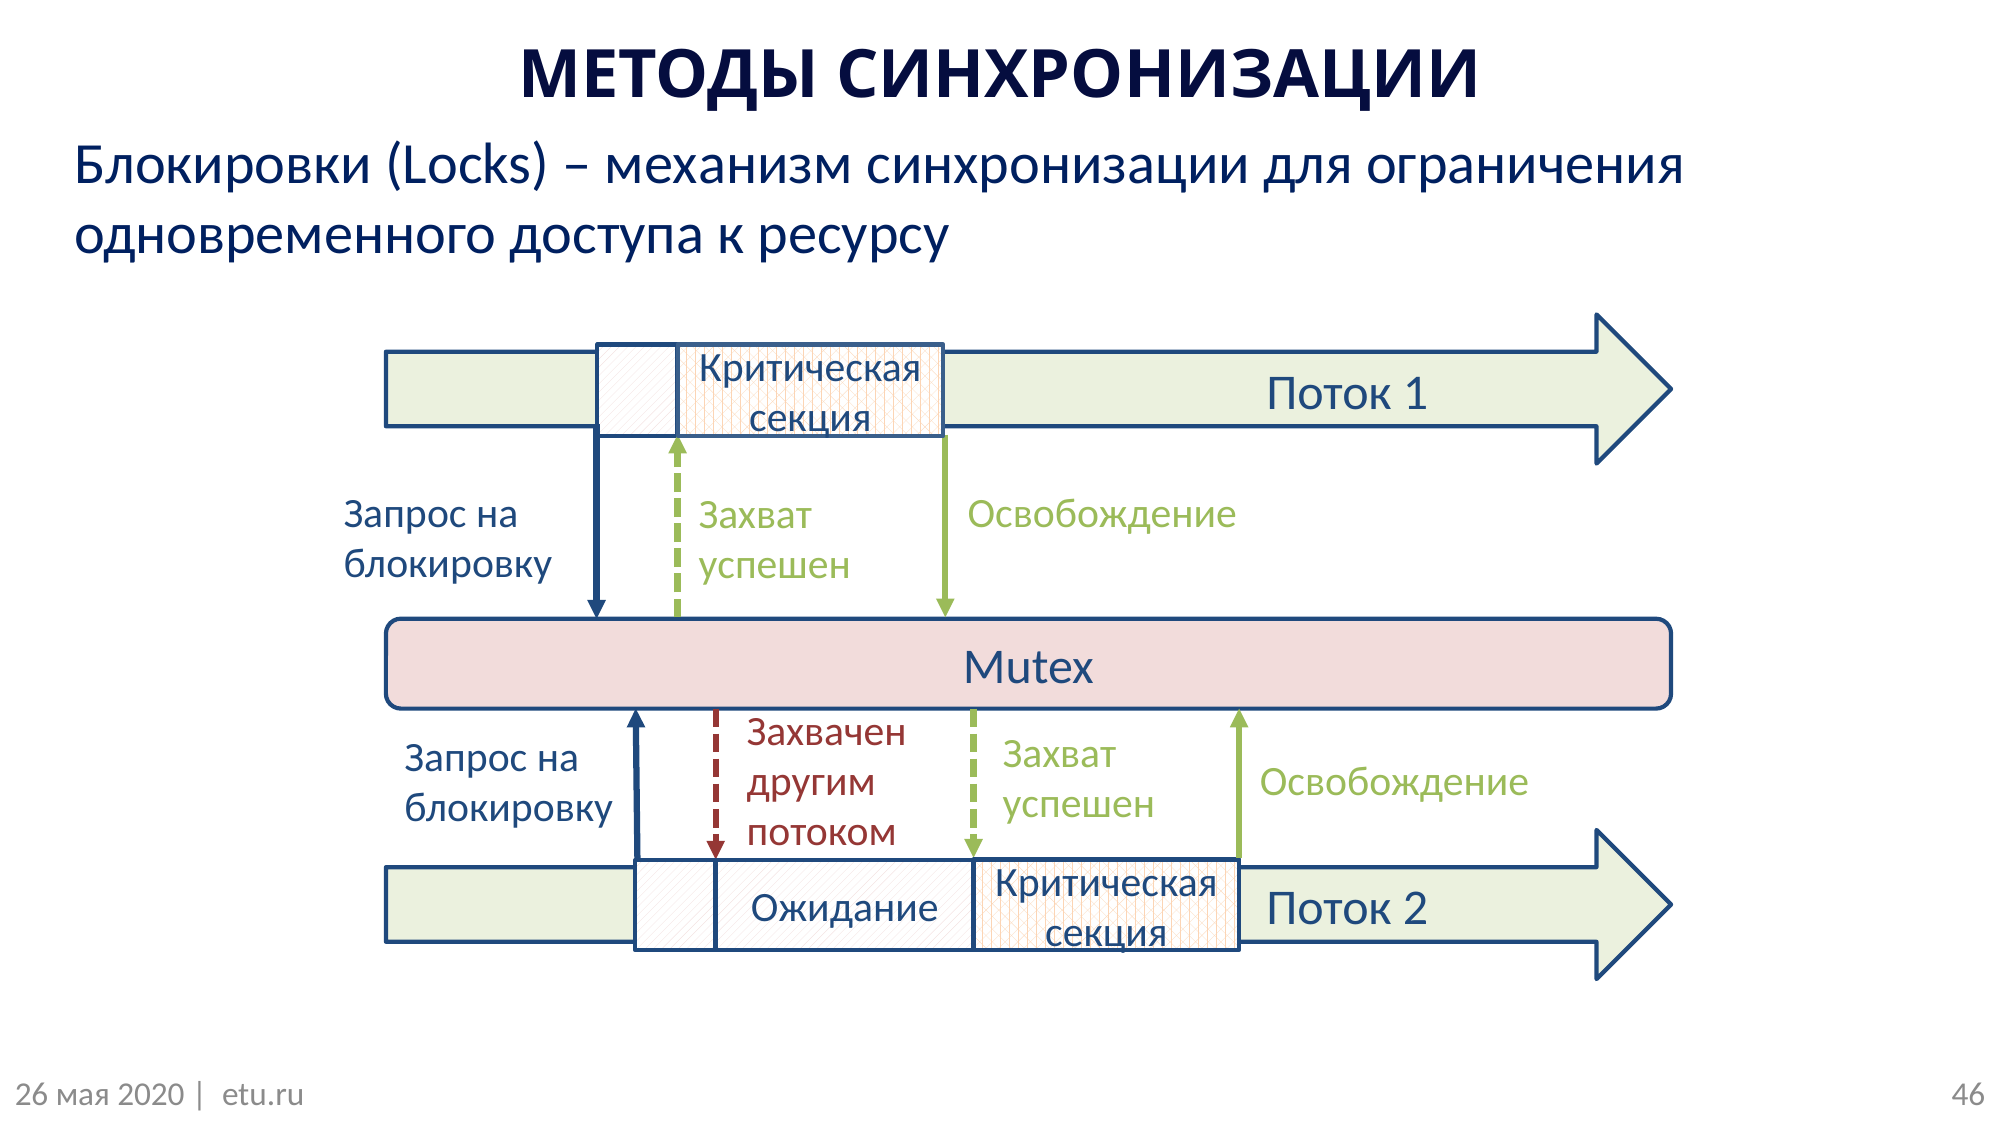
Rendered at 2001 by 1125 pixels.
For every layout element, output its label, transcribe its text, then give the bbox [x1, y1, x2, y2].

list Блокировки (Locks) – механизм синхронизации для ограничения одновременного доступа к ресурсу [59, 117, 1941, 279]
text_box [328, 314, 1672, 980]
list МЕТОДЫ СИНХРОНИЗАЦИИ [55, 27, 1945, 115]
slide_number 46 [1533, 1065, 2000, 1125]
